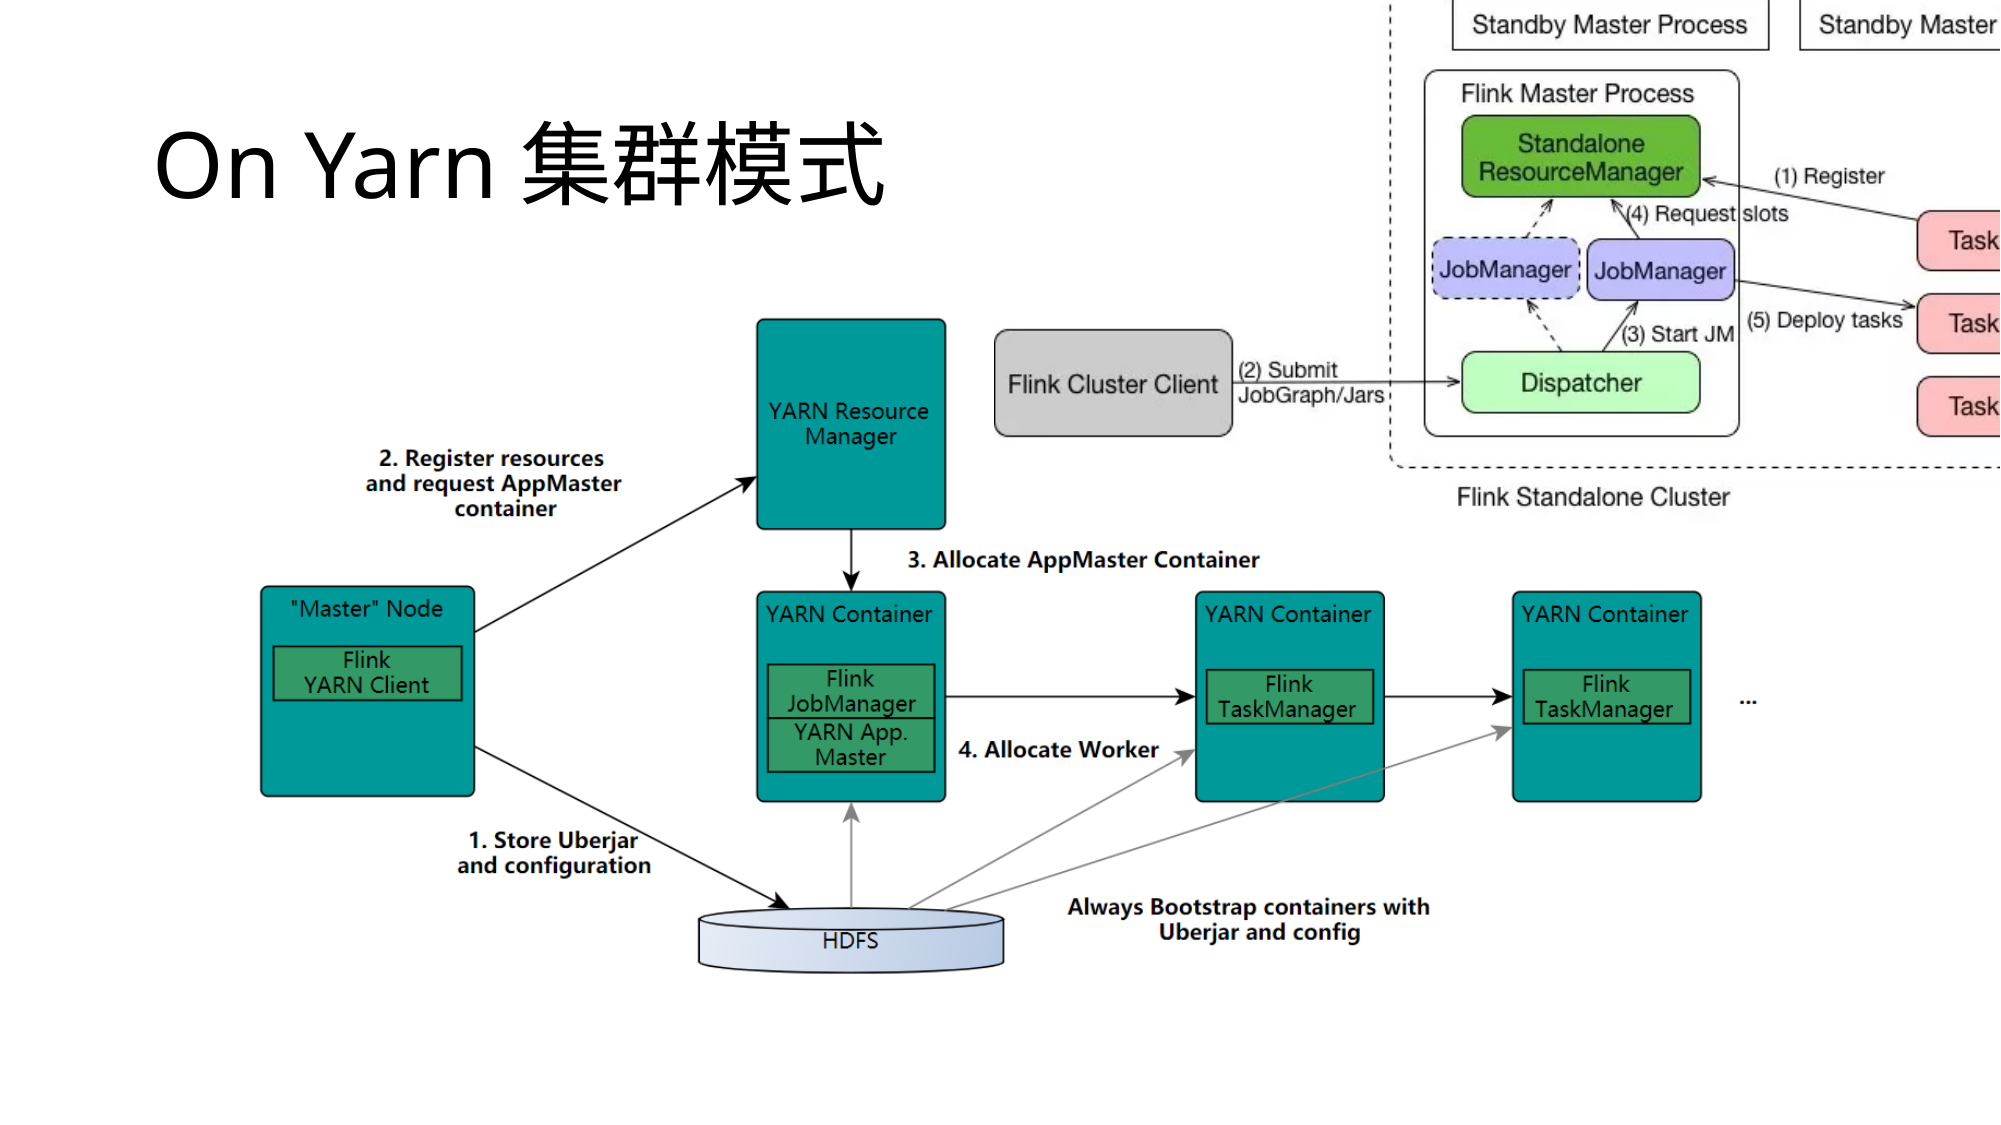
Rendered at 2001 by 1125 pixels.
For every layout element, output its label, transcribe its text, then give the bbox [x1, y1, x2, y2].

picture [994, 0, 2000, 528]
title On Yarn集群模式 [137, 59, 994, 278]
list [207, 299, 1793, 1014]
